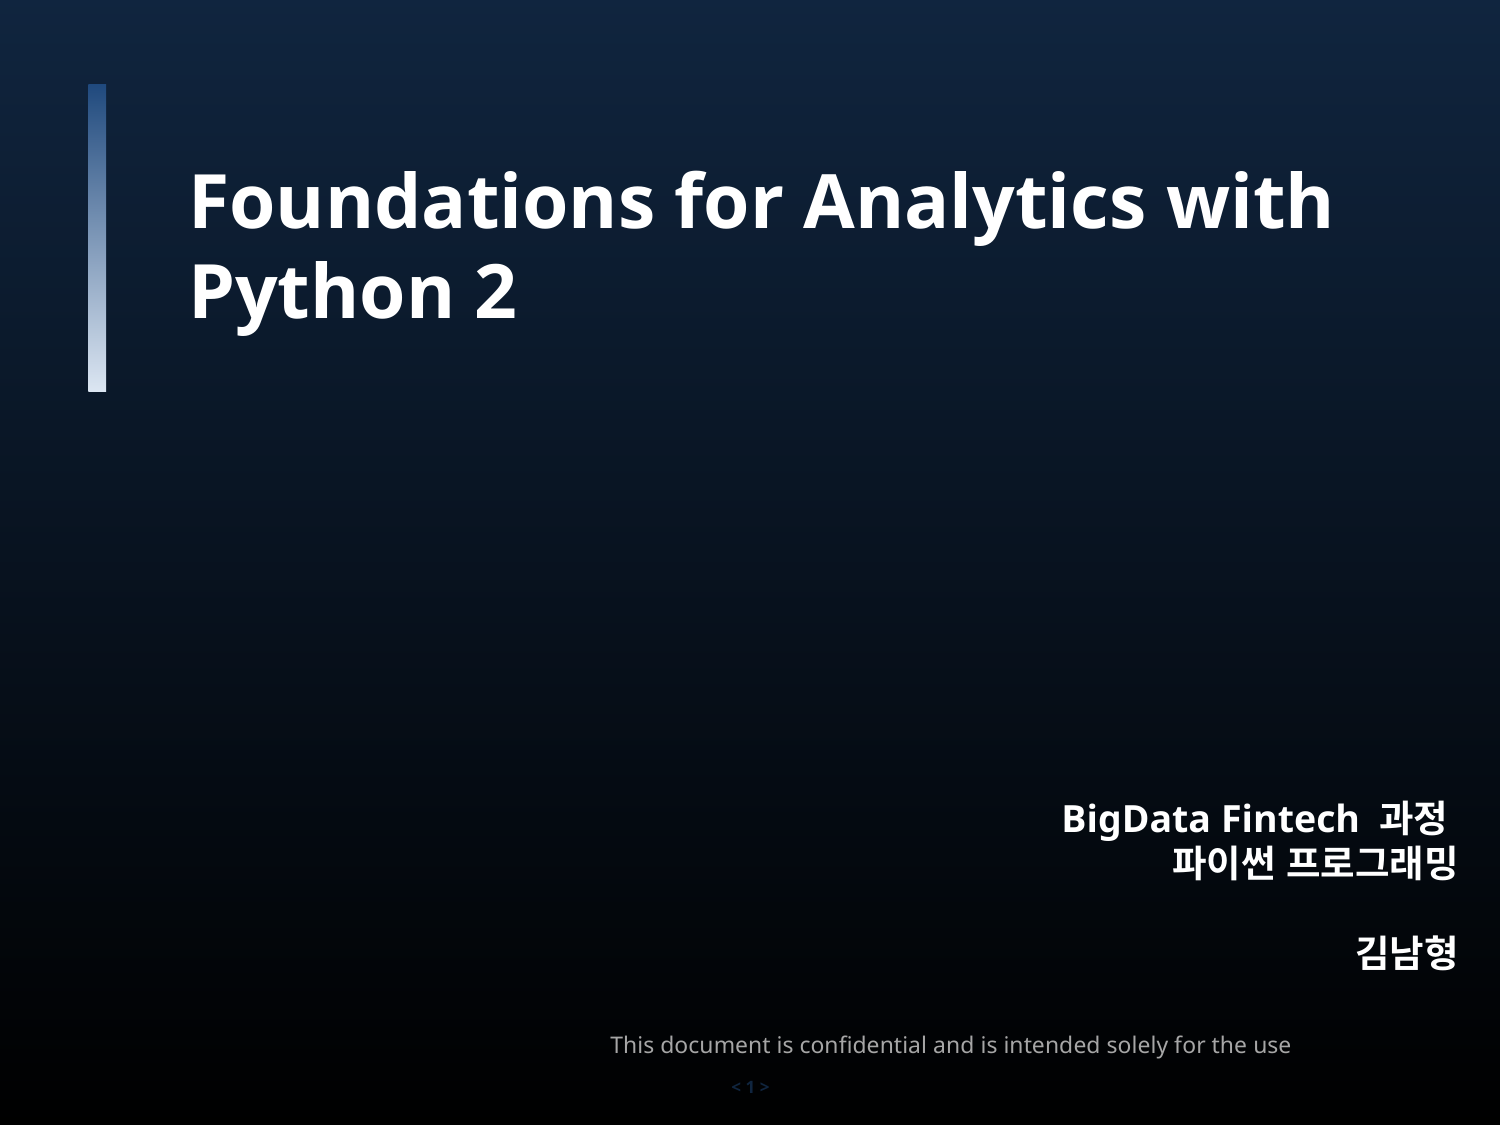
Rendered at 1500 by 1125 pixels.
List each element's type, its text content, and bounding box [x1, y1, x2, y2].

text_box This document is confidential and is intended solely for the use [395, 1030, 1293, 1059]
subtitle BigData Fintech 과정 파이썬 프로그래밍 김남형 [369, 794, 1459, 1001]
text_box [88, 84, 107, 392]
title Foundations for Analytics with Python 2 [164, 90, 1347, 398]
